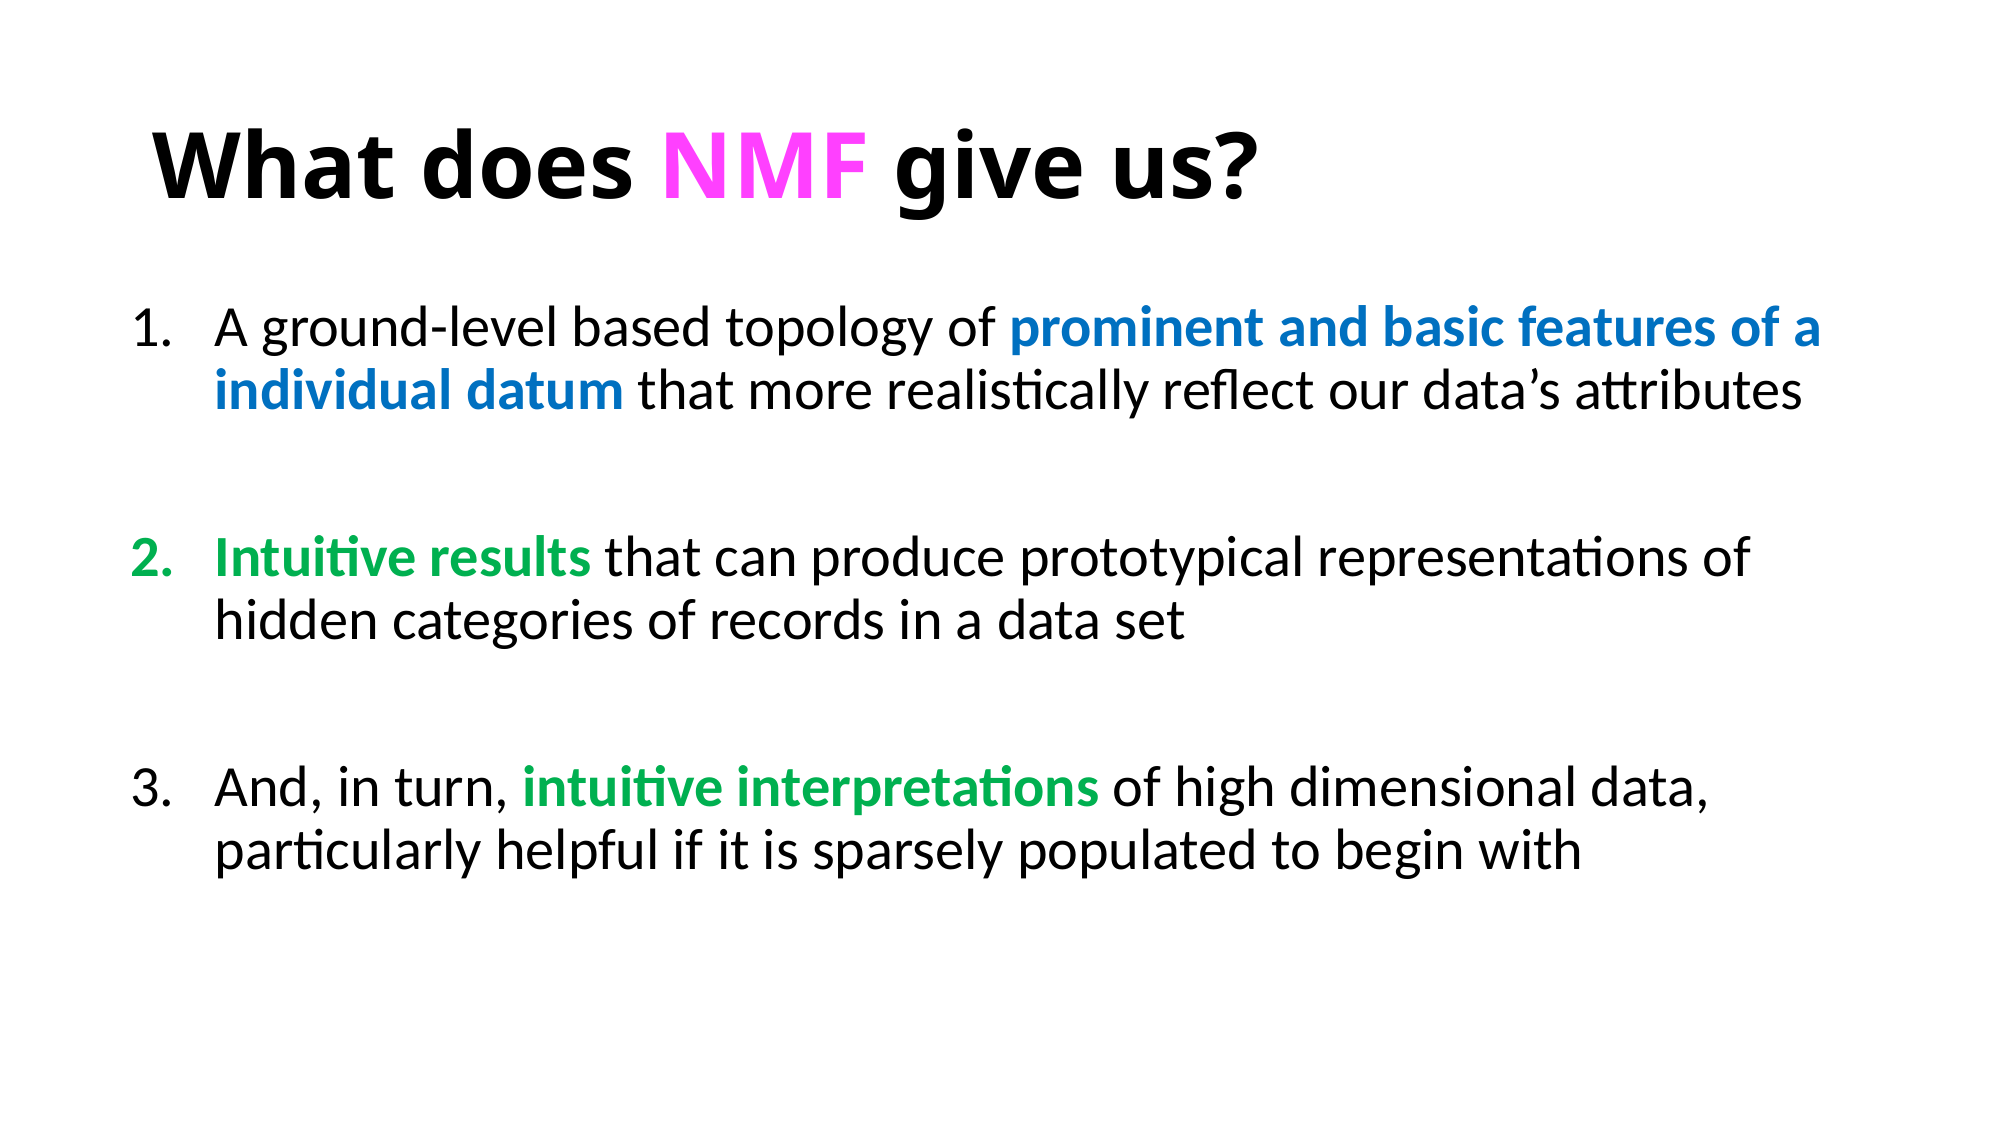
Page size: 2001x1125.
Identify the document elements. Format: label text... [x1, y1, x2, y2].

title What does NMF give us? [137, 59, 1863, 278]
list A ground-level based topology of prominent and basic features of a individual datum that more realistically reflect our data’s attributes Intuitive results that can produce prototypical representations of hidden categories of records in a data set And, in turn, intuitive interpretations of high dimensional data, particularly helpful if it is sparsely populated to begin with [115, 288, 1841, 1027]
